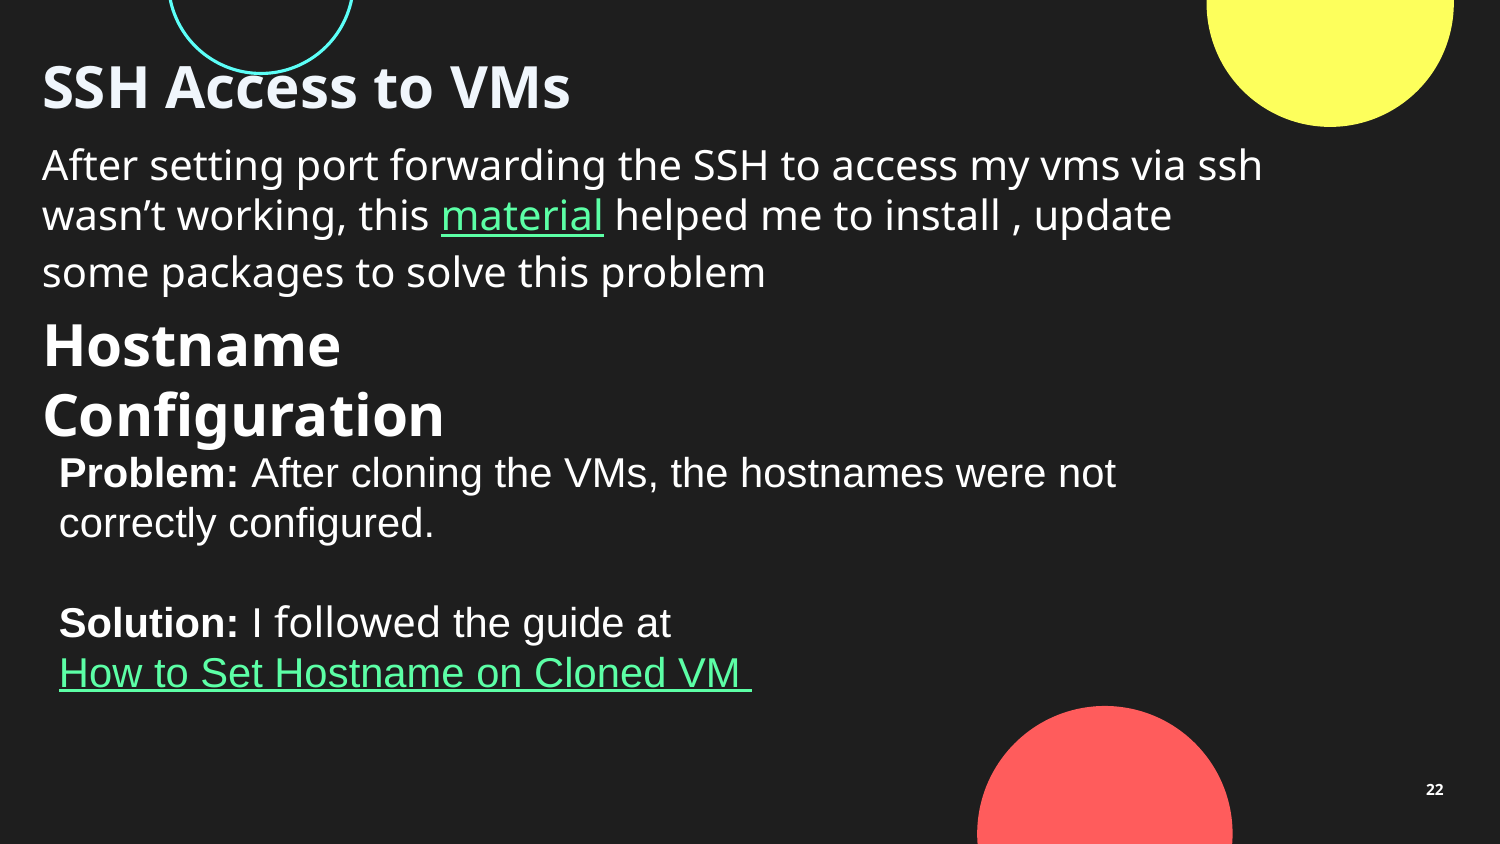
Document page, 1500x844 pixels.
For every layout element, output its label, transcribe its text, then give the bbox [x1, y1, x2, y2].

text_box After setting port forwarding the SSH to access my vms via ssh wasn’t working, this material helped me to install , update some packages to solve this problem [27, 131, 1288, 304]
text_box Hostname Configuration [27, 346, 756, 410]
text_box Problem: After cloning the VMs, the hostnames were not correctly configured. Solution: I followed the guide at How to Set Hostname on Cloned VM [44, 437, 1270, 703]
title SSH Access to VMs [27, 53, 756, 117]
slide_number 22 [1389, 764, 1480, 816]
